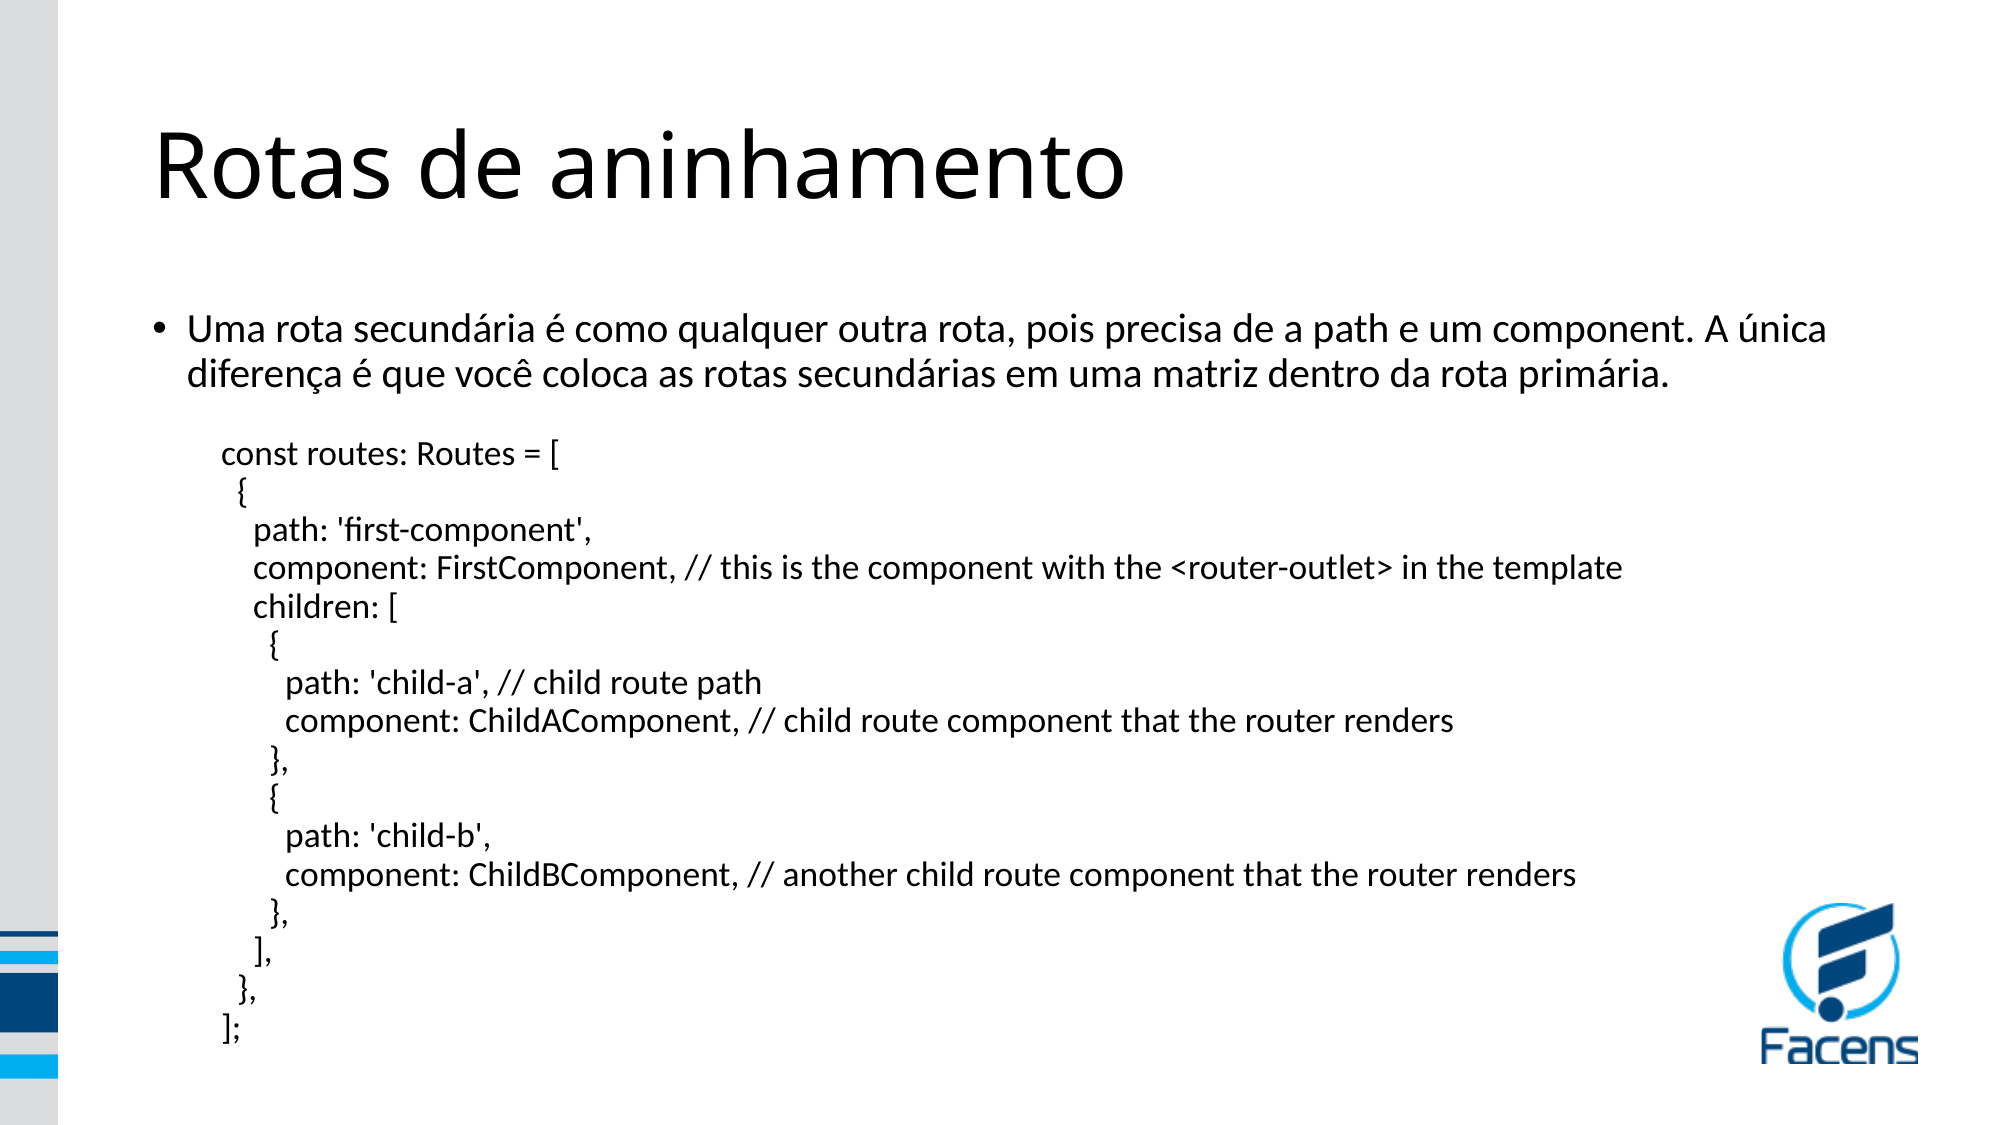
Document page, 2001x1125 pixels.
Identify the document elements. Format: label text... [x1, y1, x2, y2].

picture [0, 0, 58, 950]
picture [1761, 903, 1918, 1064]
picture [0, 965, 58, 1054]
list Uma rota secundária é como qualquer outra rota, pois precisa de a path e um component. A única diferença é que você coloca as rotas secundárias em uma matriz dentro da rota primária. const routes: Routes = [ { path: 'first-component', component: FirstComponent, // this is the component with the <router-outlet> in the template children: [ { path: 'child-a', // child route path component: ChildAComponent, // child route component that the router renders }, { path: 'child-b', component: ChildBComponent, // another child route component that the router renders }, ], }, ]; [137, 299, 1863, 1058]
picture [0, 1079, 58, 1125]
title Rotas de aninhamento [137, 59, 1863, 278]
